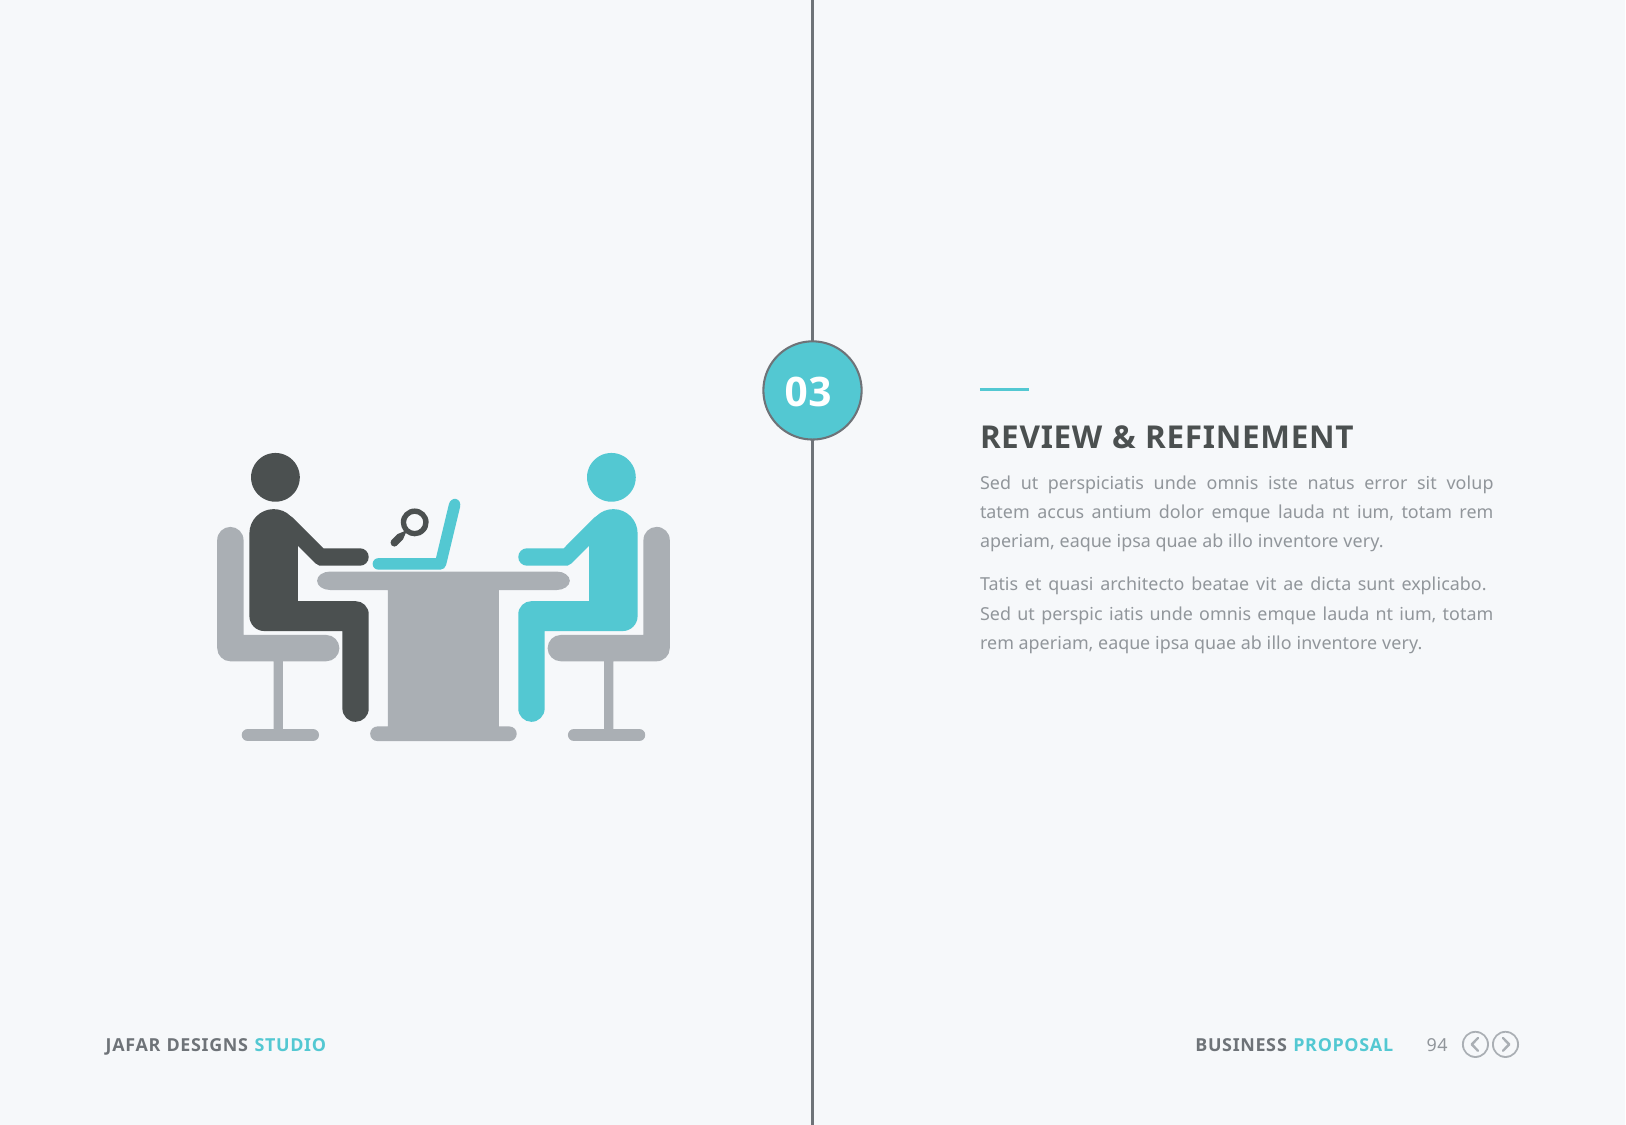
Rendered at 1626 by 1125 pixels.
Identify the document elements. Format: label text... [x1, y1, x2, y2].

text_box [762, 340, 863, 441]
text_box Sed ut perspiciatis unde omnis iste natus error sit volup tatem accus antium dolor emque lauda nt ium, totam rem aperiam, eaque ipsa quae ab illo inventore very. Tatis et quasi architecto beatae vit ae dicta sunt explicabo. Sed ut perspic iatis unde omnis emque lauda nt ium, totam rem aperiam, eaque ipsa quae ab illo inventore very. [980, 463, 1495, 654]
text_box 03 [778, 365, 838, 415]
text_box Review & refinement [979, 415, 1496, 455]
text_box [217, 452, 670, 741]
